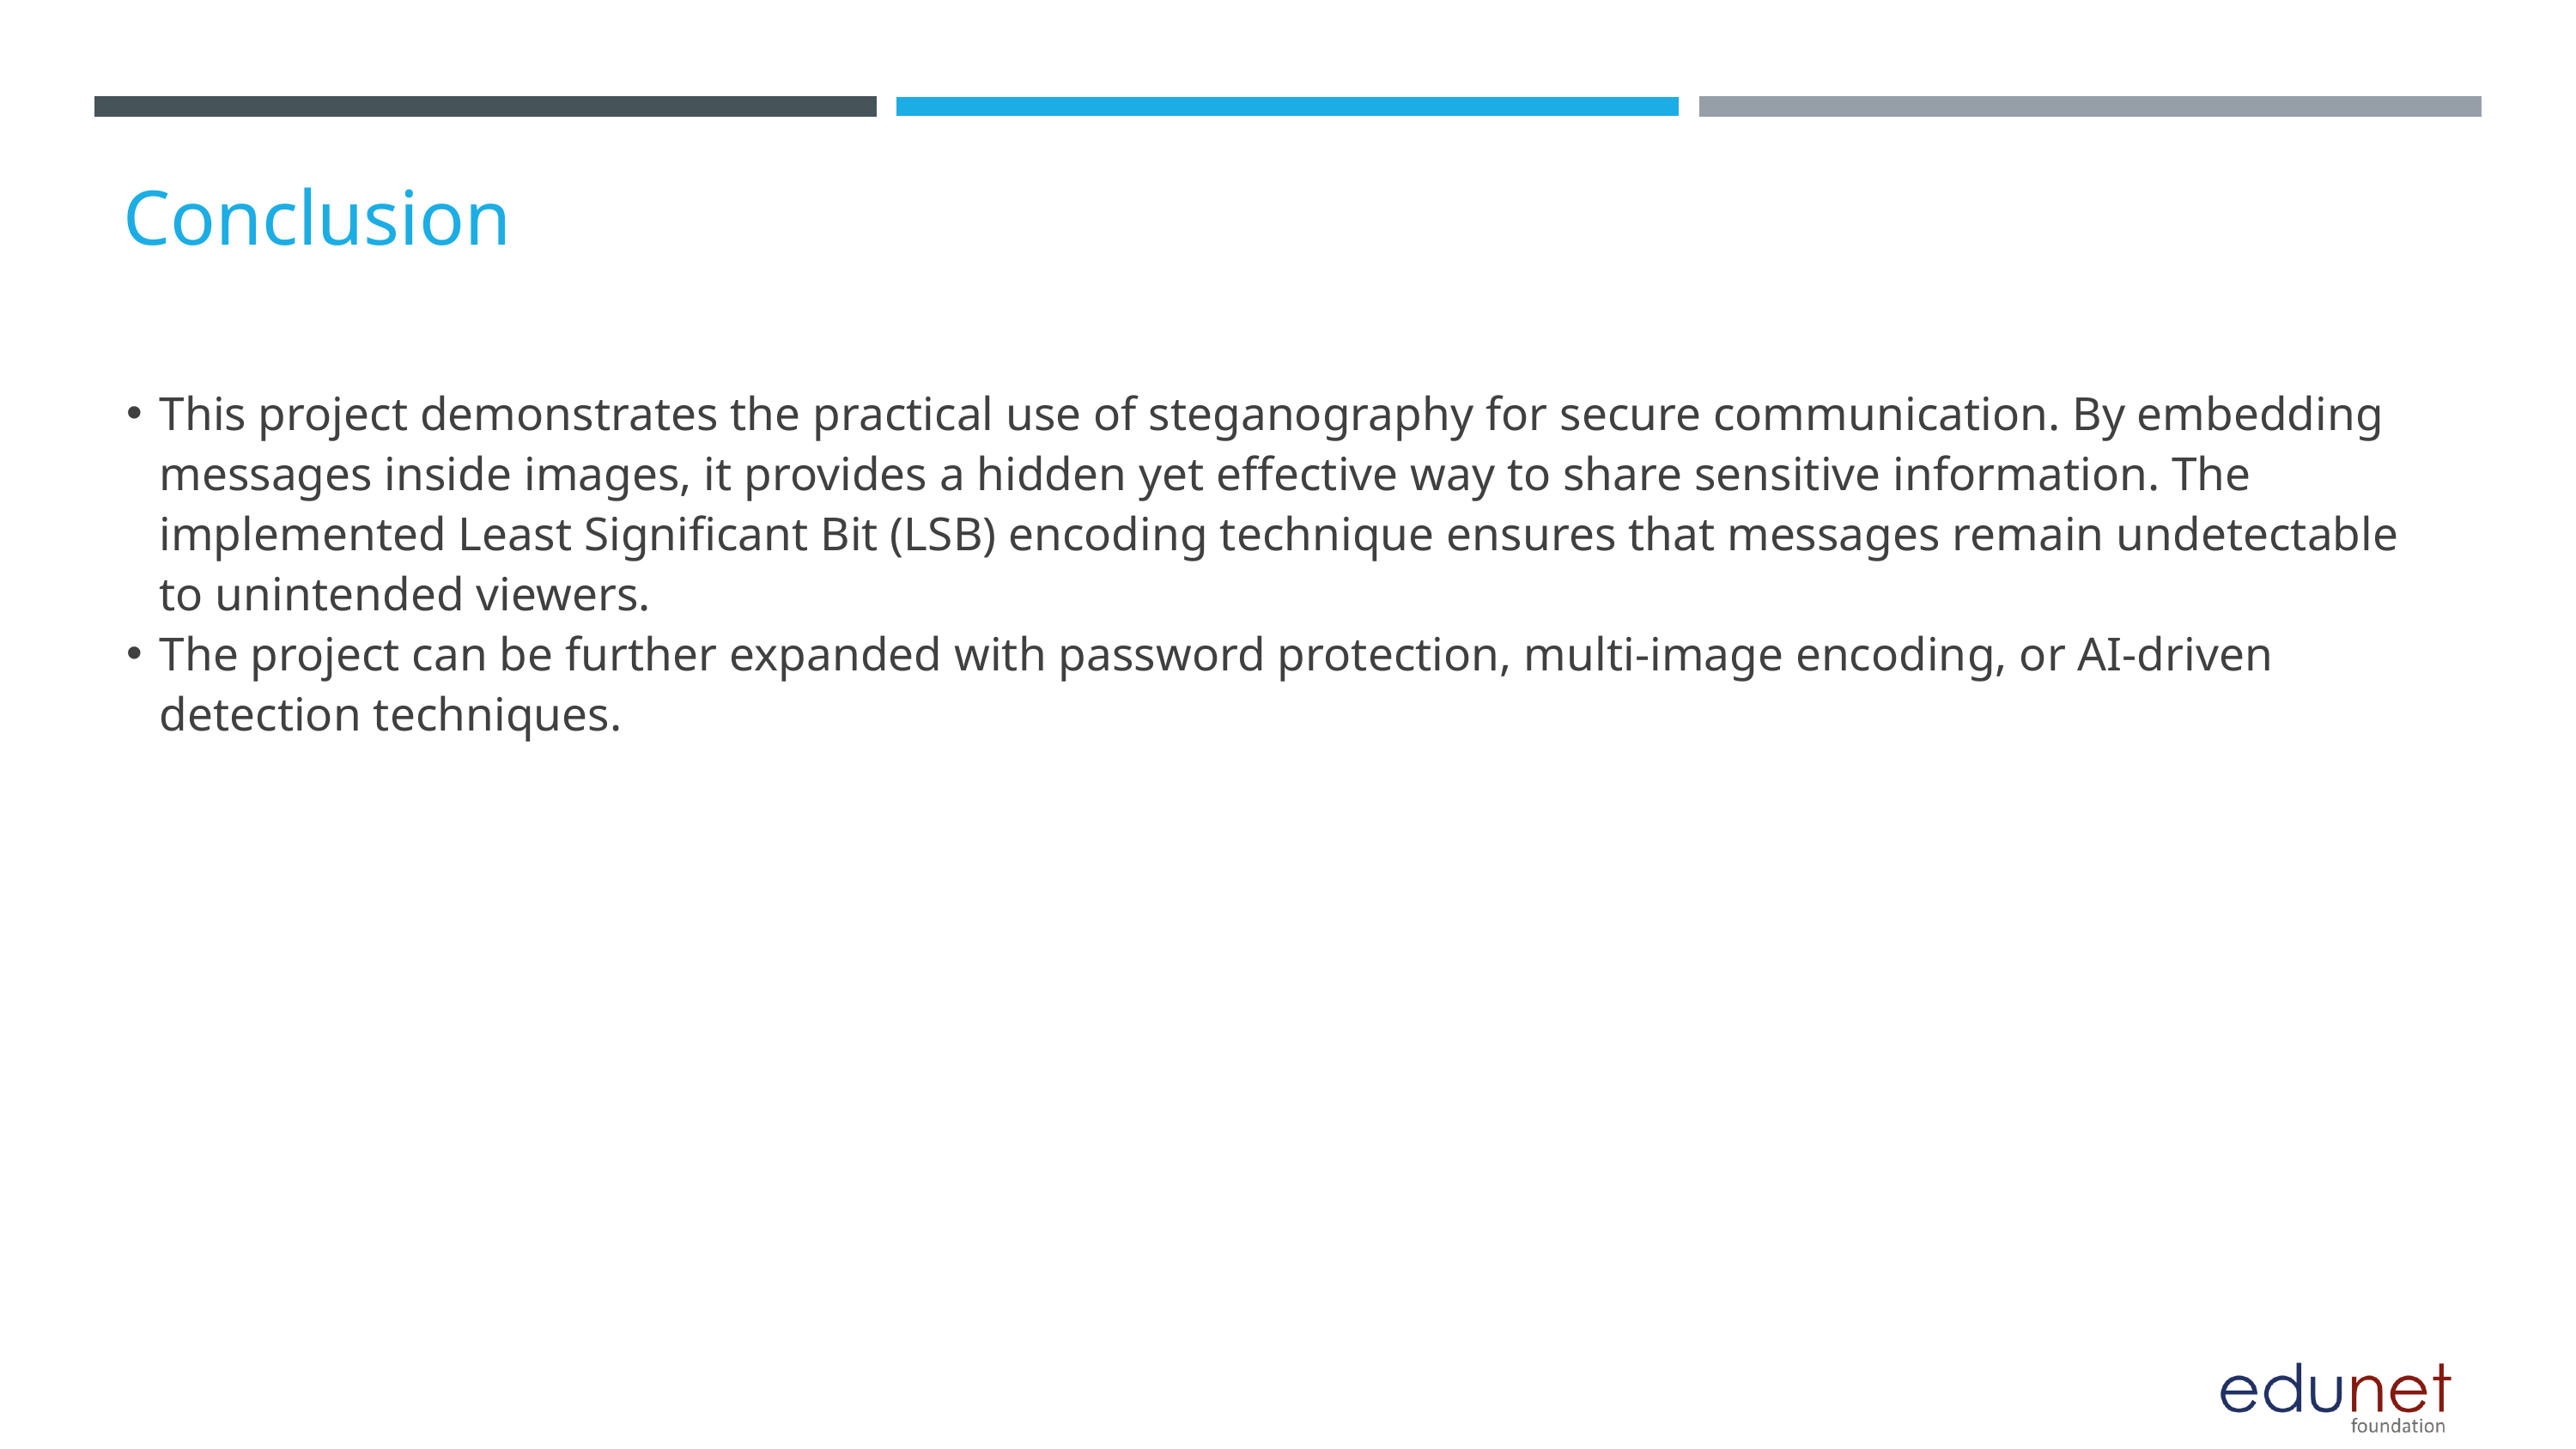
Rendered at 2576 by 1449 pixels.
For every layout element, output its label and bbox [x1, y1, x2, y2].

text_box [1698, 95, 2482, 118]
text_box [896, 96, 1680, 117]
text_box [94, 292, 2426, 895]
text_box [2215, 1360, 2454, 1437]
text_box [94, 96, 878, 118]
text_box [122, 148, 2454, 261]
